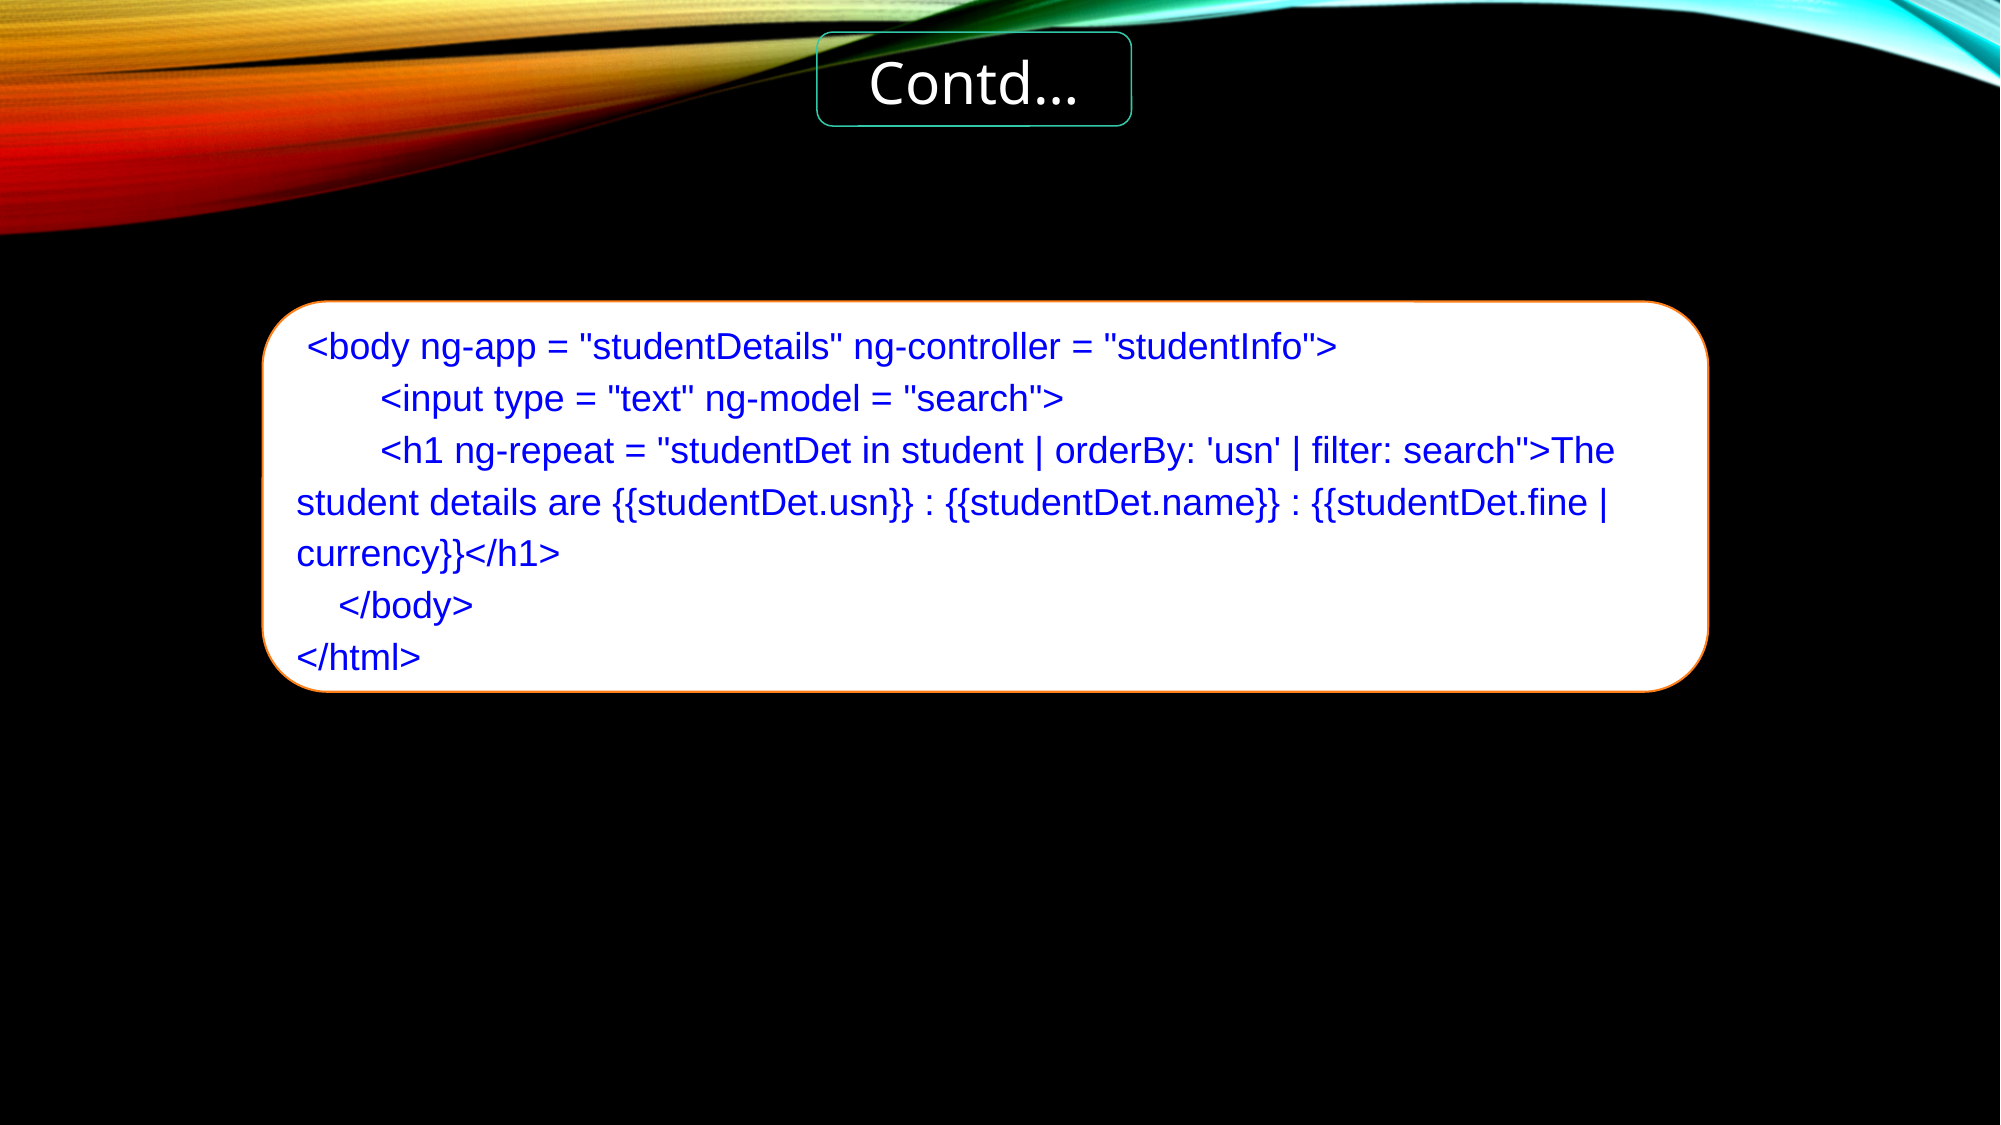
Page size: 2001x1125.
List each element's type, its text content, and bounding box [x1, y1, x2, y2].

picture [0, 0, 2000, 237]
text_box <body ng-app = "studentDetails" ng-controller = "studentInfo"> <input type = "text" ng-model = "search"> <h1 ng-repeat = "studentDet in student | orderBy: 'usn' | filter: search">The student details are {{studentDet.usn}} : {{studentDet.name}} : {{studentDet.fine | currency}}</h1> </body> </html> [261, 300, 1710, 693]
text_box Contd… [816, 32, 1132, 127]
